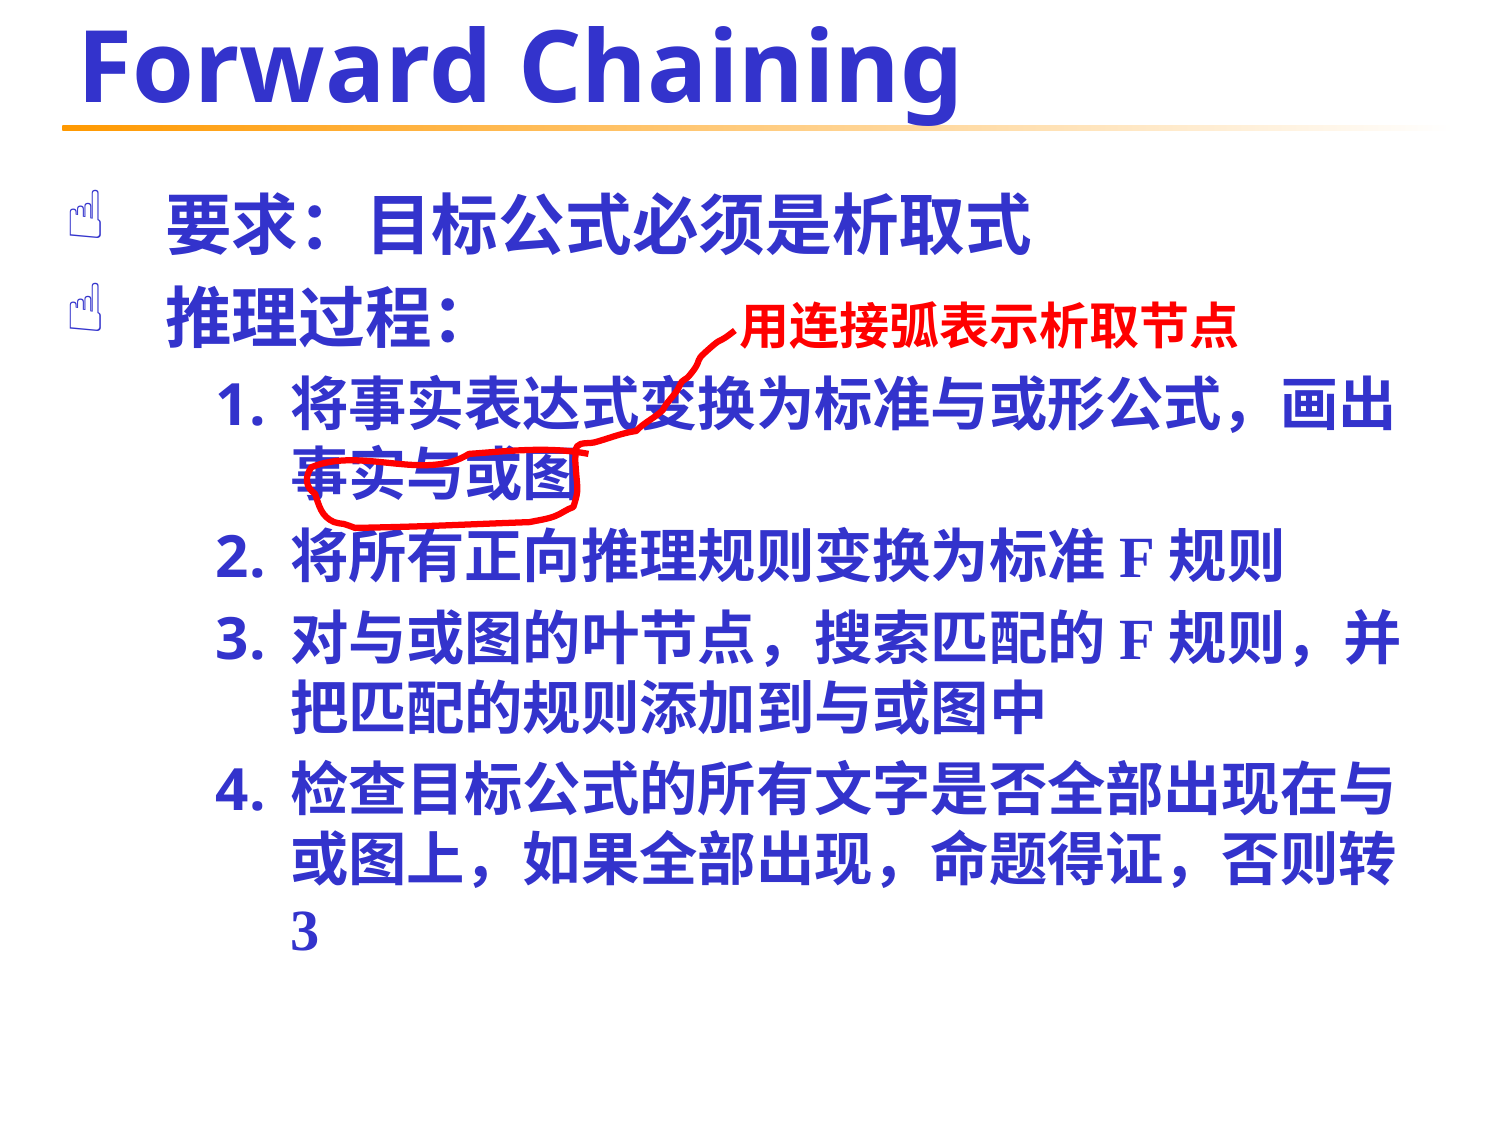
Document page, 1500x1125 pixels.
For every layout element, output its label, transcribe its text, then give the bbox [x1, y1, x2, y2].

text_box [304, 287, 1313, 528]
title Forward Chaining [62, 0, 1500, 125]
list 要求：目标公式必须是析取式 推理过程： 将事实表达式变换为标准与或形公式，画出事实与或图 将所有正向推理规则变换为标准F规则 对与或图的叶节点，搜索匹配的F规则，并把匹配的规则添加到与或图中 检查目标公式的所有文字是否全部出现在与或图上，如果全部出现，命题得证，否则转3 [50, 174, 1450, 1088]
